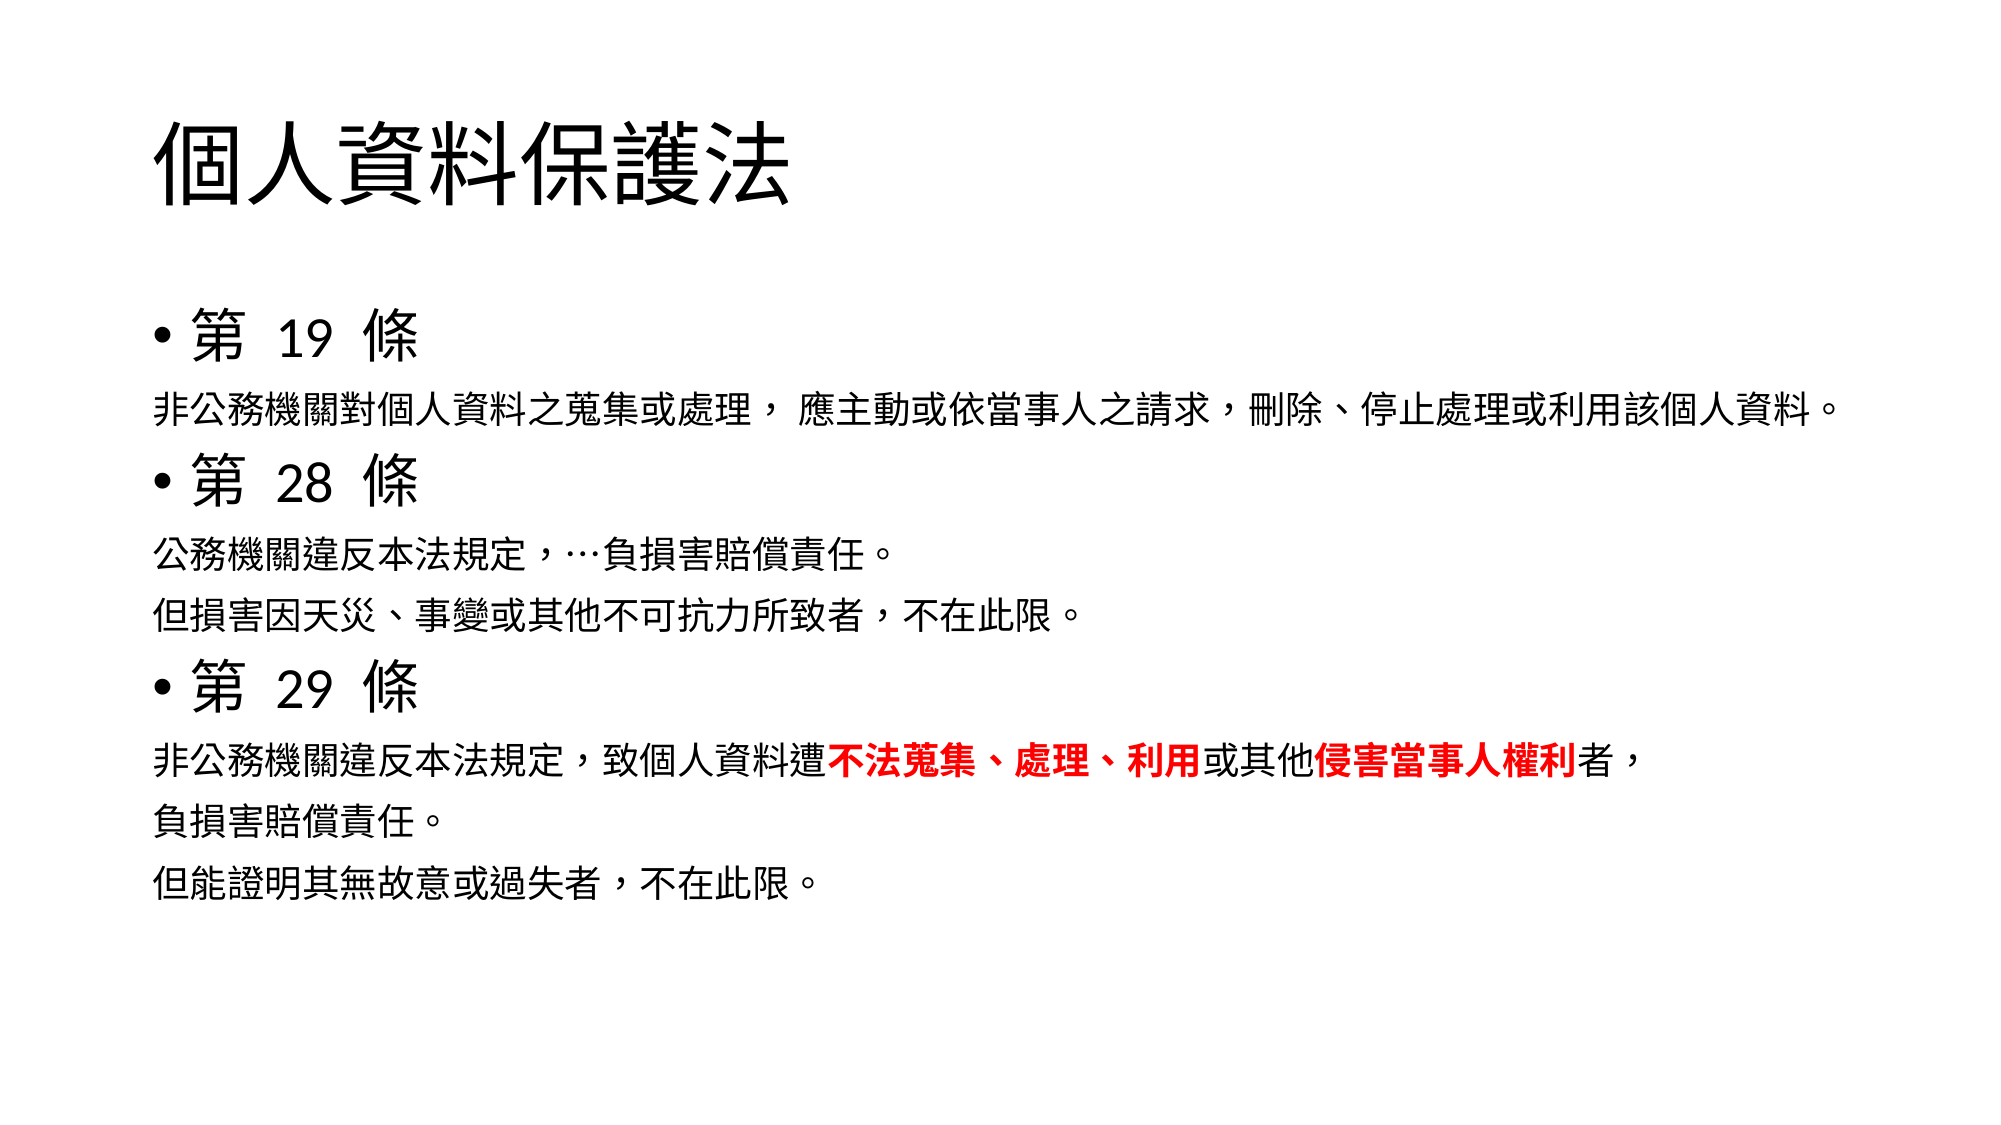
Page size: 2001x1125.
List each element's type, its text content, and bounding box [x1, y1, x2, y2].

list 第 19 條 非公務機關對個人資料之蒐集或處理， 應主動或依當事人之請求，刪除、停止處理或利用該個人資料。 第 28 條 公務機關違反本法規定，…負損害賠償責任。 但損害因天災、事變或其他不可抗力所致者，不在此限。 第 29 條 非公務機關違反本法規定，致個人資料遭不法蒐集、處理、利用或其他侵害當事人權利者， 負損害賠償責任。 但能證明其無故意或過失者，不在此限。 [137, 299, 1863, 1014]
title 個人資料保護法 [137, 59, 1863, 278]
